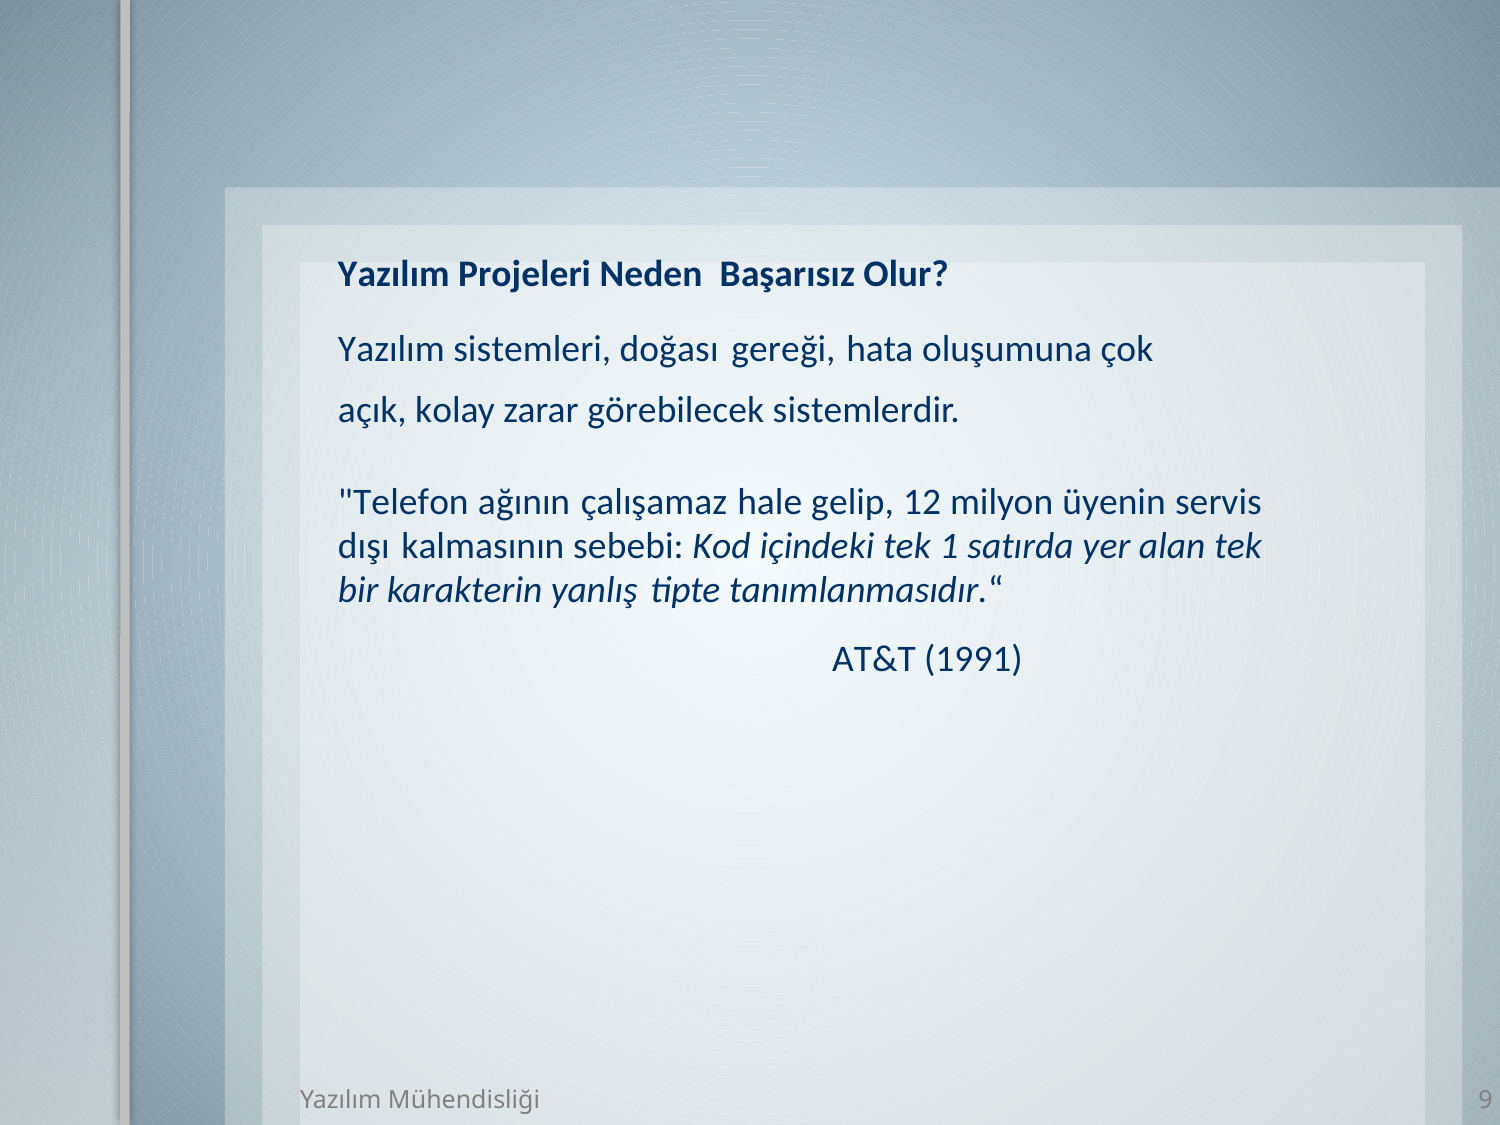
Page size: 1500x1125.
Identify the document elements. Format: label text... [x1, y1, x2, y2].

slide_number 9 [1440, 1078, 1500, 1124]
footer Yazılım Mühendisliği [300, 1078, 775, 1124]
text_box Yazılım Projeleri Neden Başarısız Olur? Yazılım sistemleri, doğası gereği, hata oluşumuna çok açık, kolay zarar görebilecek sistemlerdir. "Telefon ağının çalışamaz hale gelip, 12 milyon üyenin servis dışı kalmasının sebebi: Kod içindeki tek 1 satırda yer alan tek bir karakterin yanlış tipte tanımlanmasıdır.“ AT&T (1991) [281, 234, 1477, 707]
